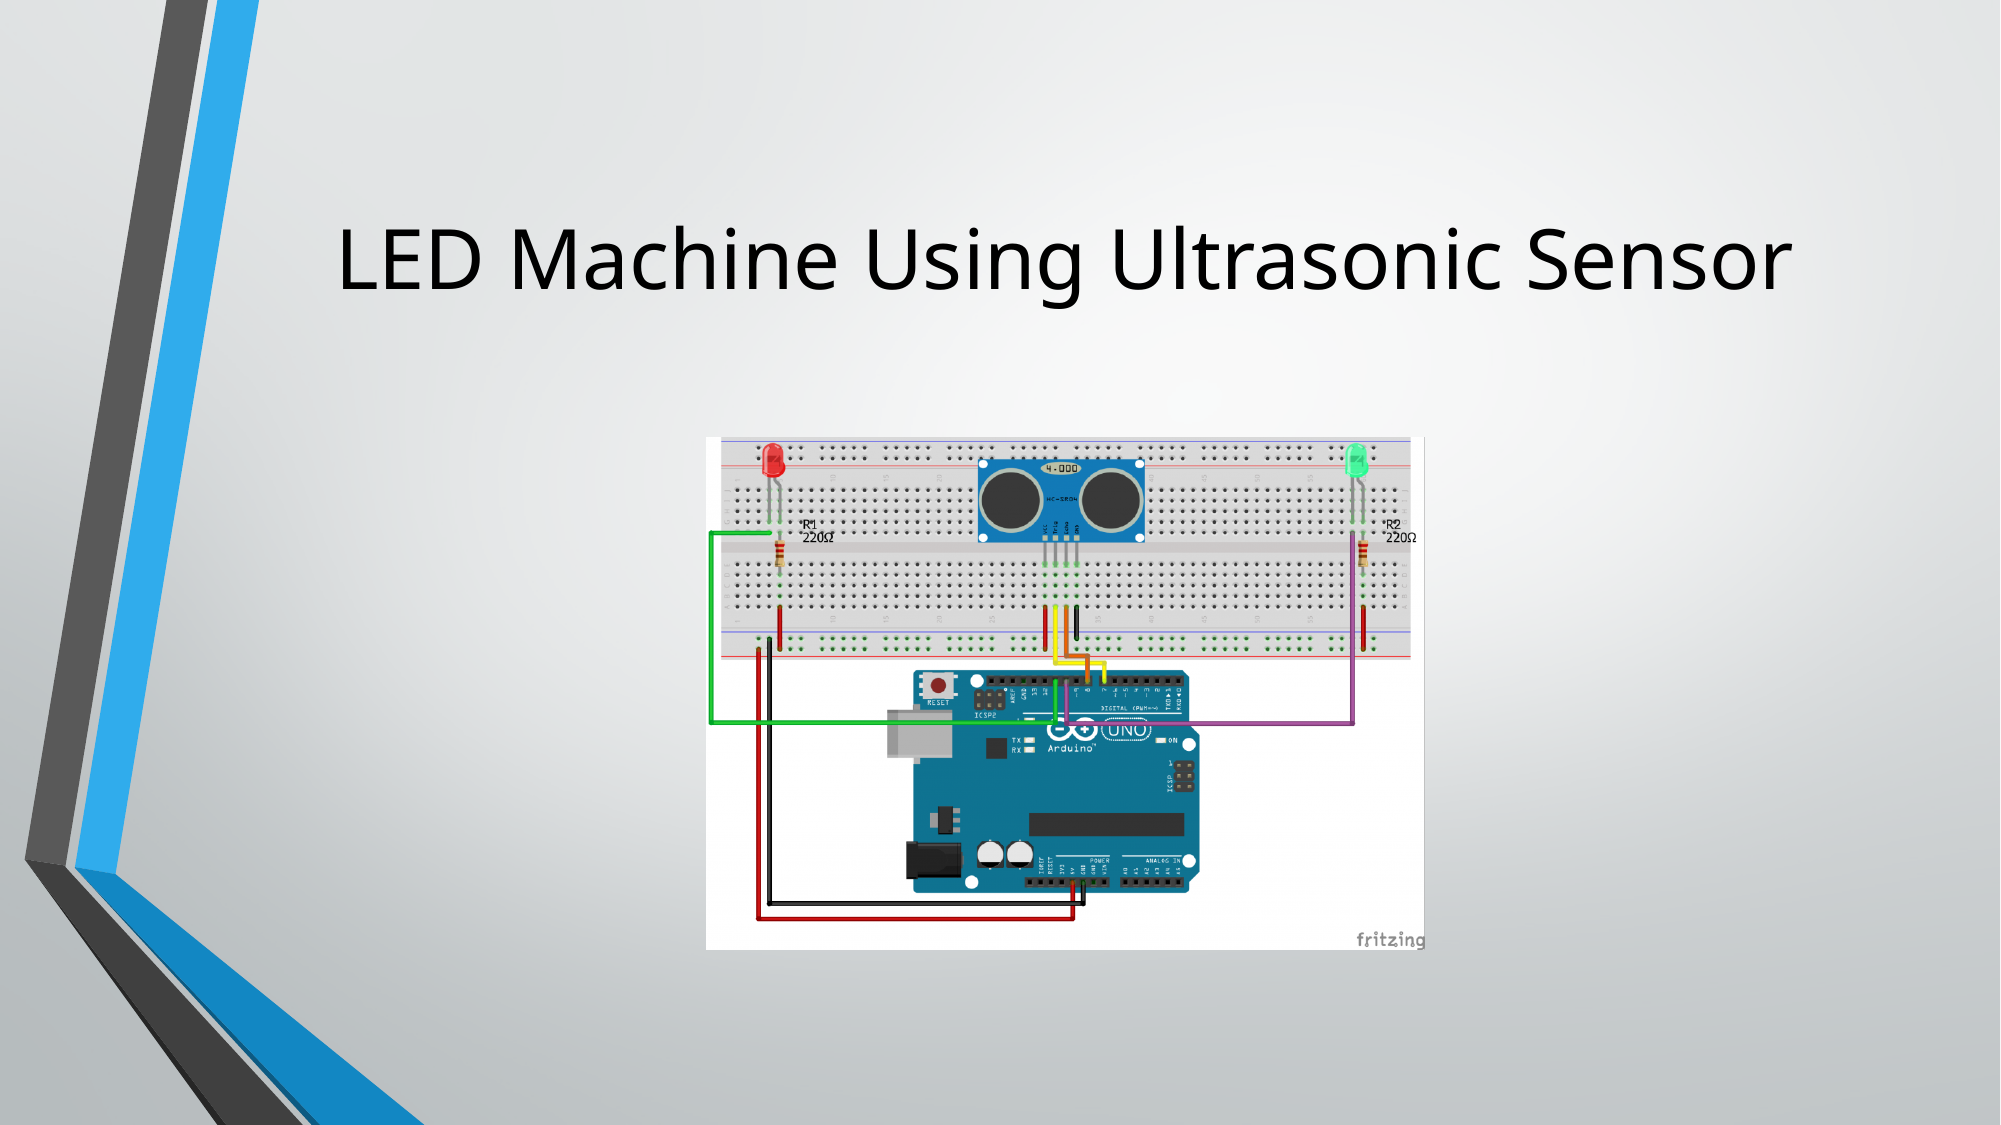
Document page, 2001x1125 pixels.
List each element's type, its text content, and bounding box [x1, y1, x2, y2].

title LED Machine Using Ultrasonic Sensor [243, 112, 1887, 400]
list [706, 437, 1425, 951]
